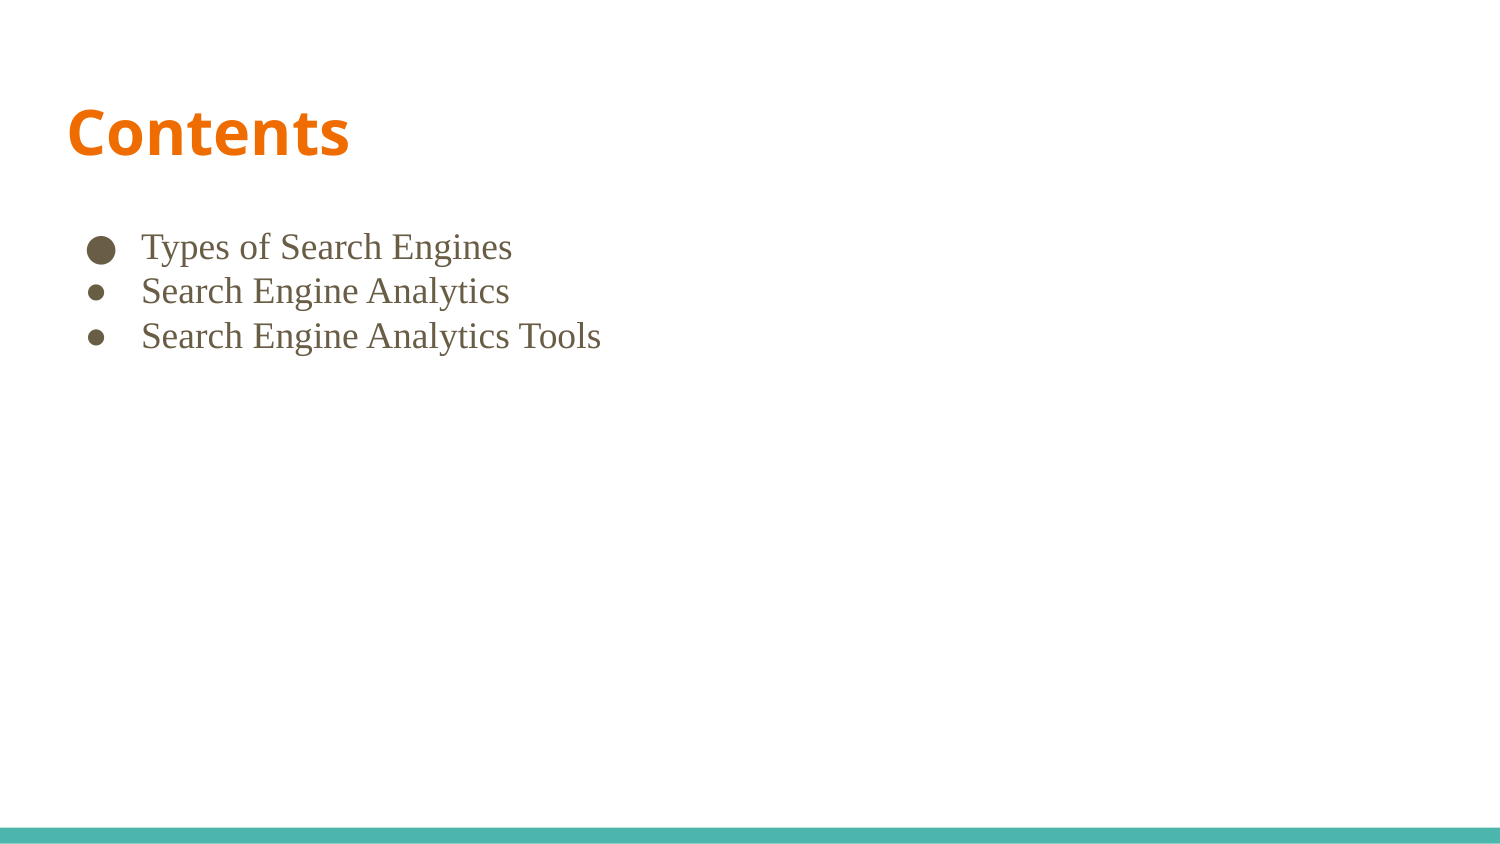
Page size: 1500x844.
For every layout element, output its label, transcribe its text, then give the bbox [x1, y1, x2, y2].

title Contents [51, 72, 1449, 189]
list Types of Search Engines Search Engine Analytics Search Engine Analytics Tools [51, 207, 1449, 750]
